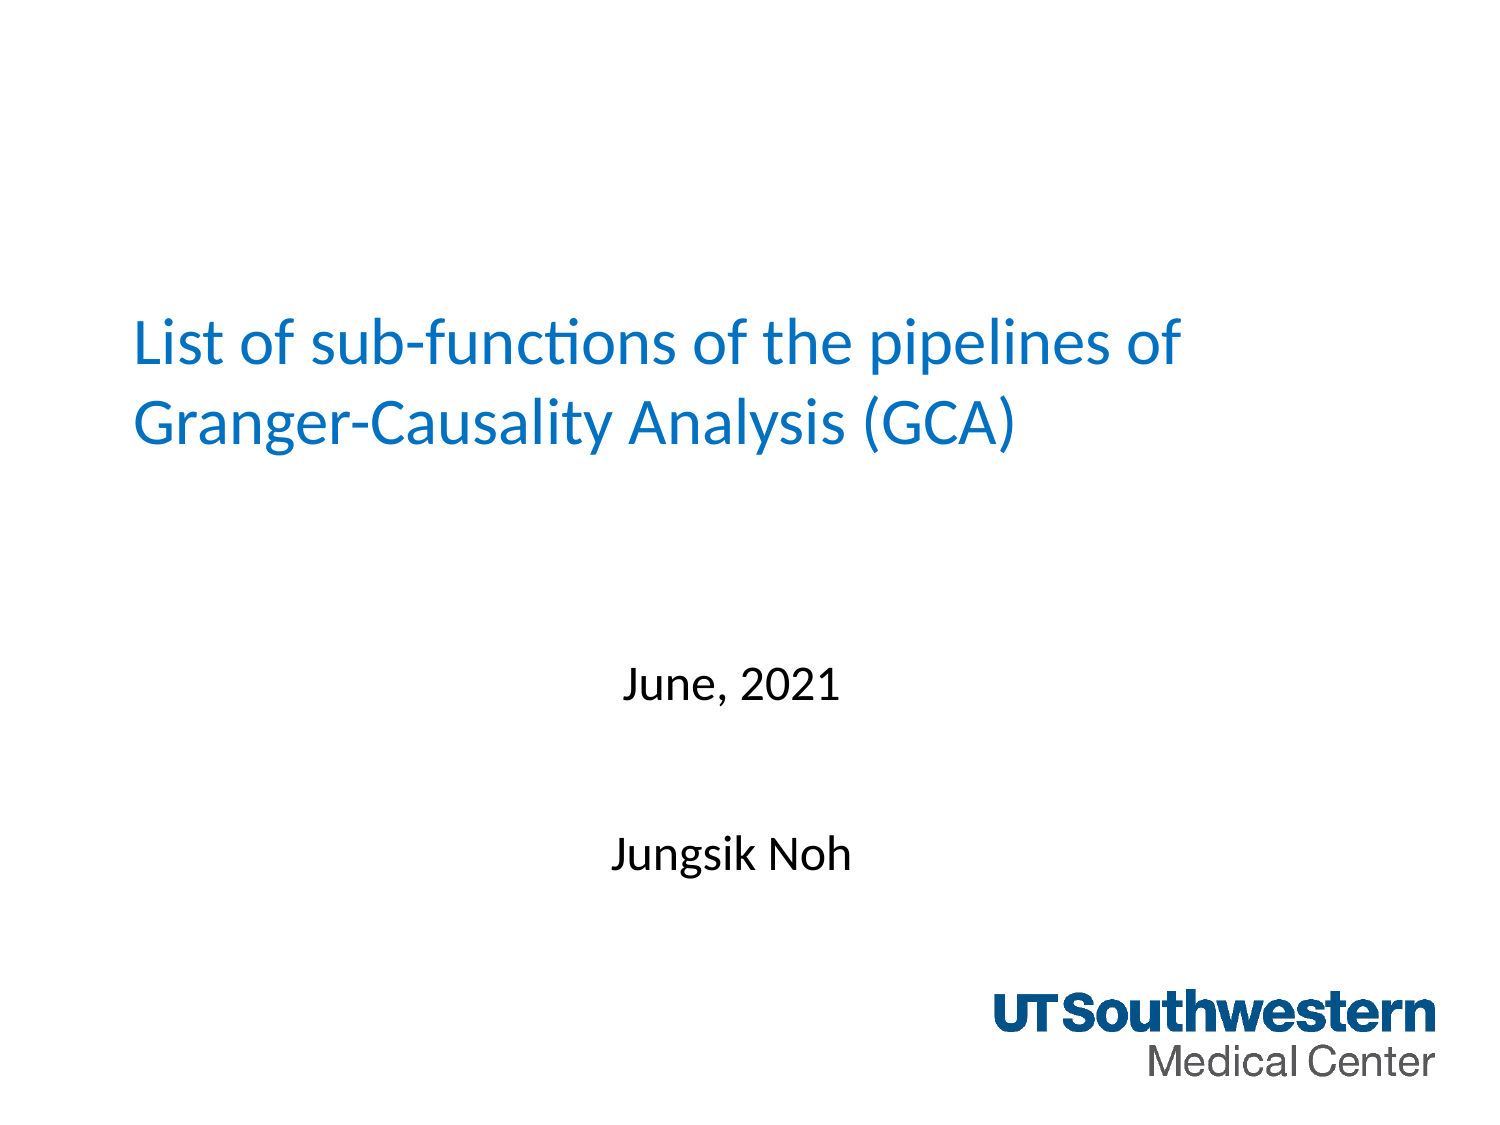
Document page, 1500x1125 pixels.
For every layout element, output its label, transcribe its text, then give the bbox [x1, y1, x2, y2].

title List of sub-functions of the pipelines of Granger-Causality Analysis (GCA) [119, 192, 1394, 563]
text_box Jungsik Noh [206, 812, 1257, 891]
subtitle June, 2021 [206, 642, 1257, 722]
picture [966, 966, 1462, 1108]
